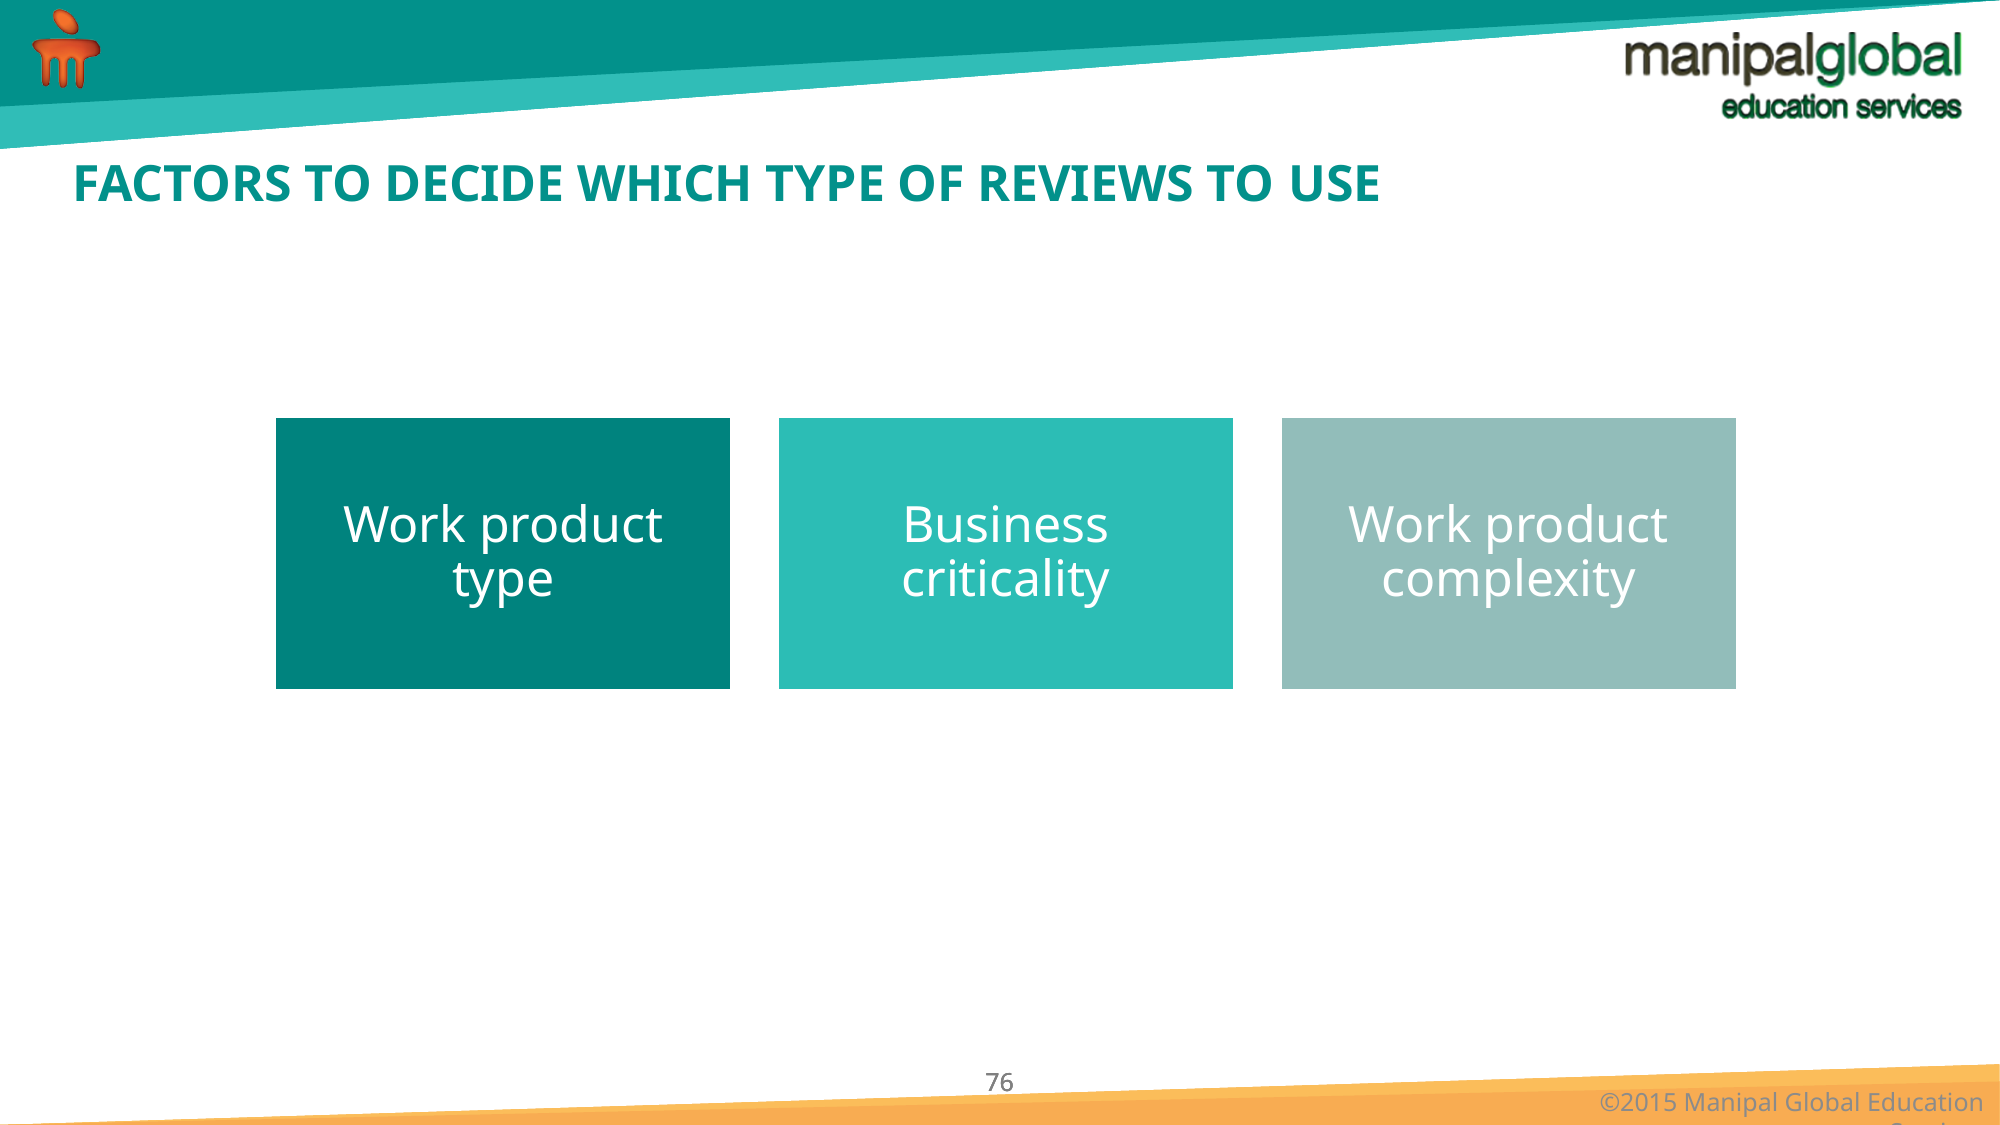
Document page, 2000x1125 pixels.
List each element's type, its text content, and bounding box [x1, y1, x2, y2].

picture [1613, 21, 1990, 125]
picture [28, 6, 104, 91]
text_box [274, 349, 1738, 758]
title FACTORS TO DECIDE WHICH TYPE OF REVIEWS TO USE [57, 151, 1623, 212]
